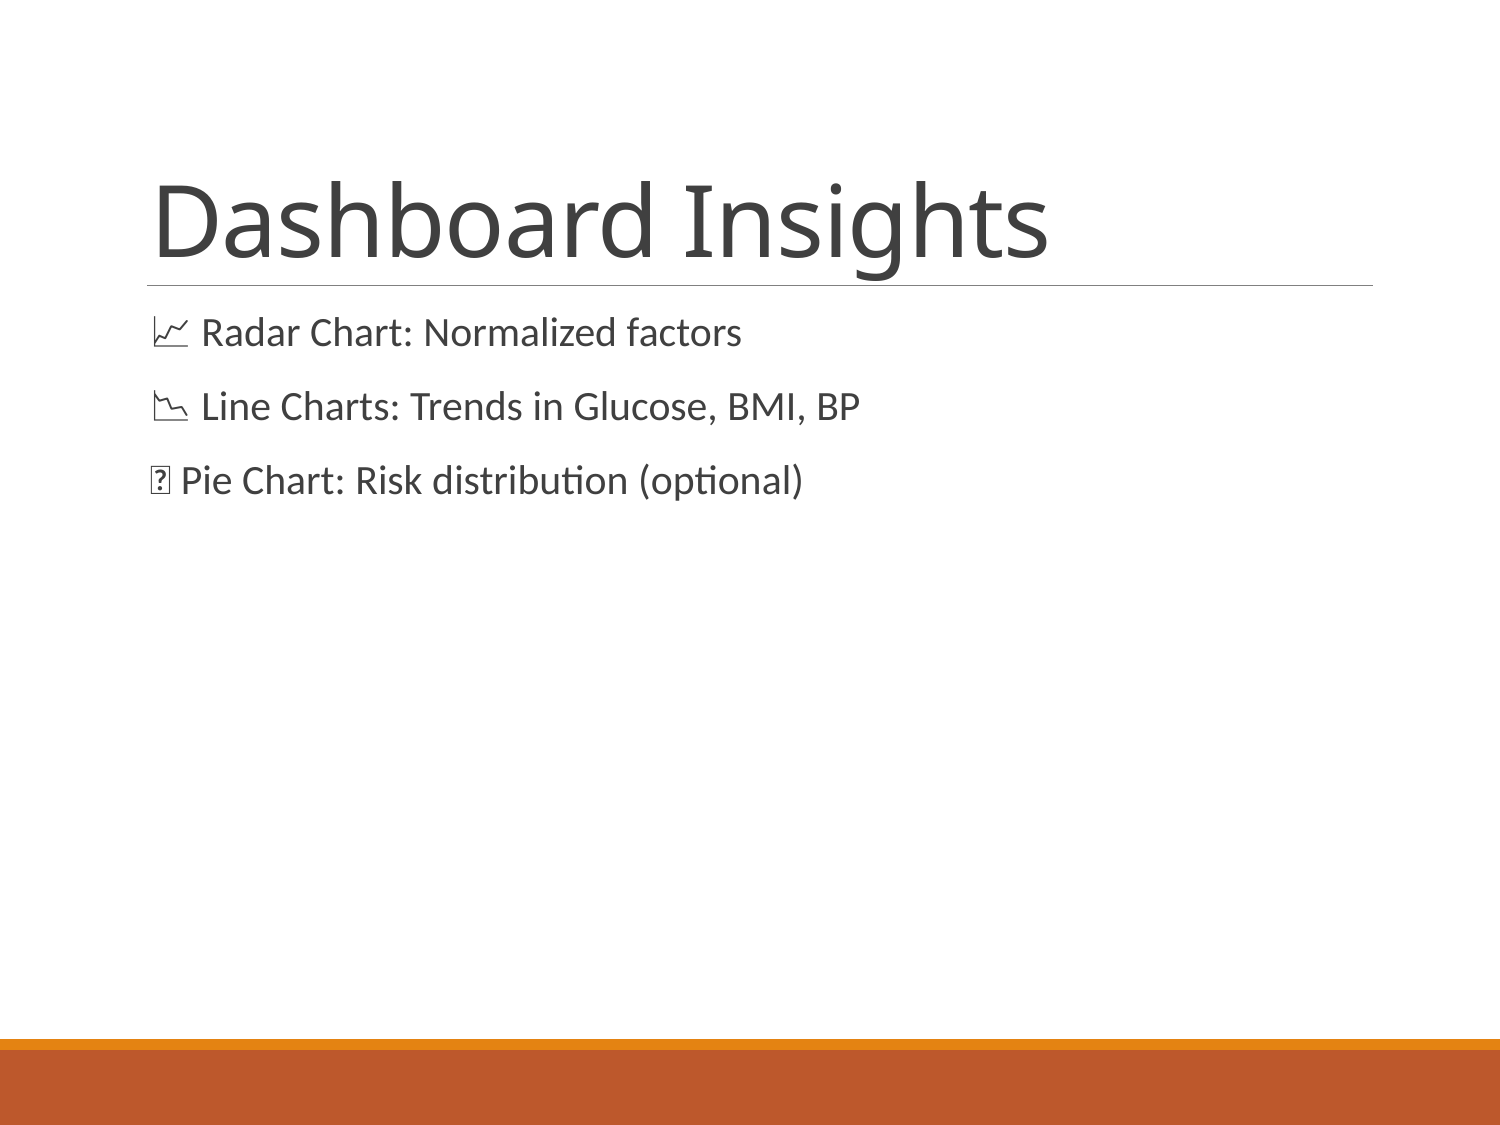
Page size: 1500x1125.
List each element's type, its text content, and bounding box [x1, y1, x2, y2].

title Dashboard Insights [135, 47, 1373, 285]
list 📈 Radar Chart: Normalized factors 📉 Line Charts: Trends in Glucose, BMI, BP 🥧 Pie Chart: Risk distribution (optional) [135, 302, 1373, 963]
